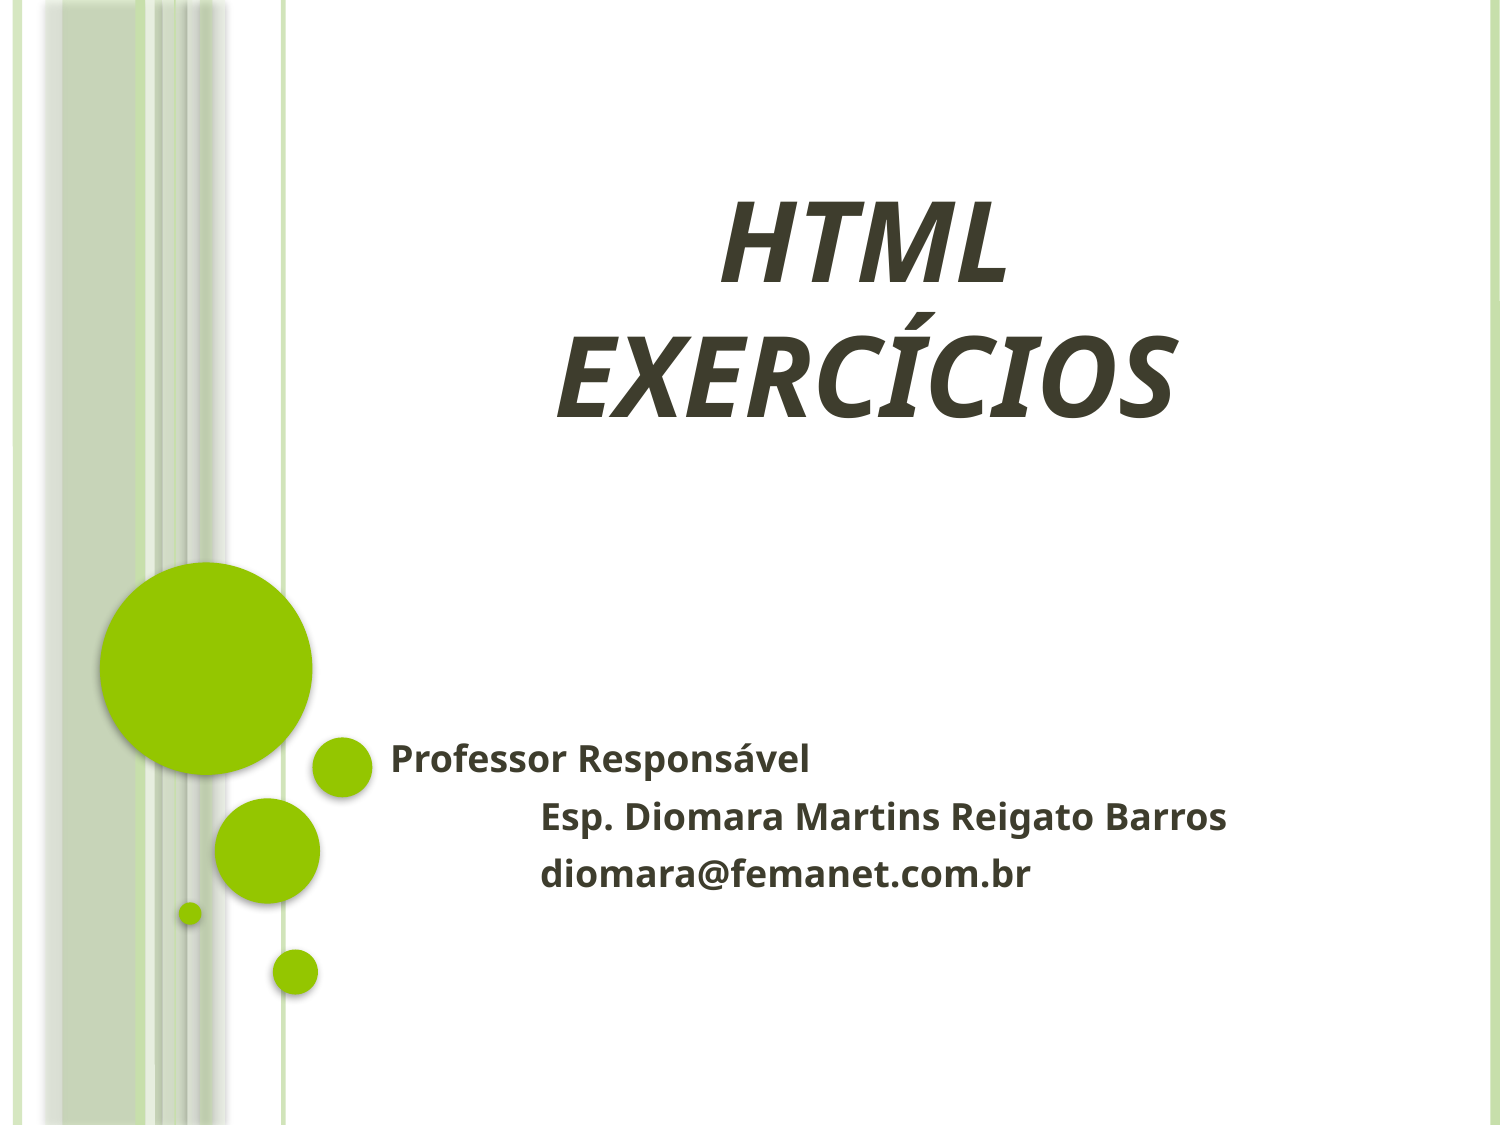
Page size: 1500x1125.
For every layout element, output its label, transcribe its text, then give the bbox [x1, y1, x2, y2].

subtitle Professor Responsável Esp. Diomara Martins Reigato Barros diomara@femanet.com.br [375, 727, 1447, 1046]
title HTML Exercícios [360, 148, 1373, 528]
